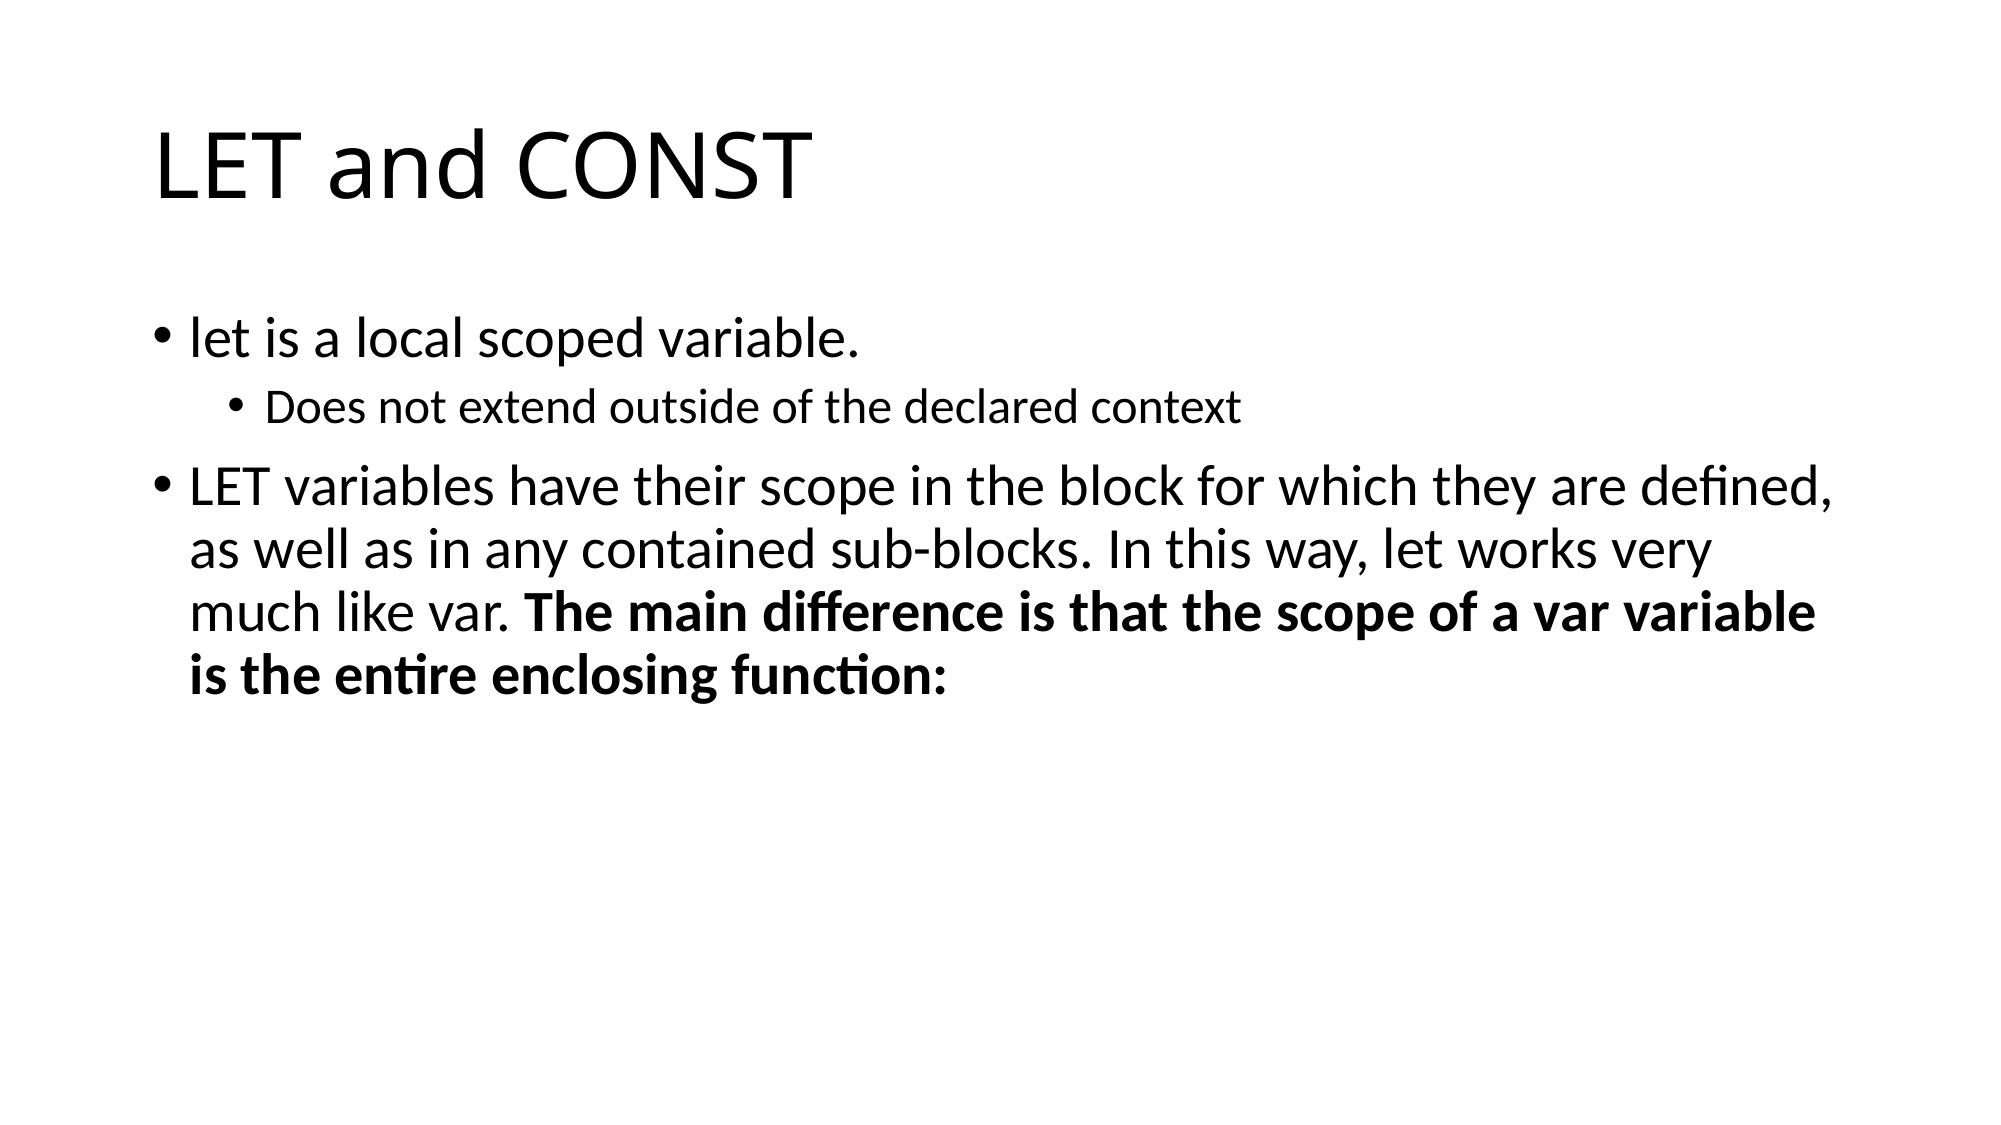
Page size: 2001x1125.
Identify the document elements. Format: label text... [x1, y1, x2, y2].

title LET and CONST [137, 59, 1863, 278]
list let is a local scoped variable. Does not extend outside of the declared context LET variables have their scope in the block for which they are defined, as well as in any contained sub-blocks. In this way, let works very much like var. The main difference is that the scope of a var variable is the entire enclosing function: [137, 299, 1863, 1014]
